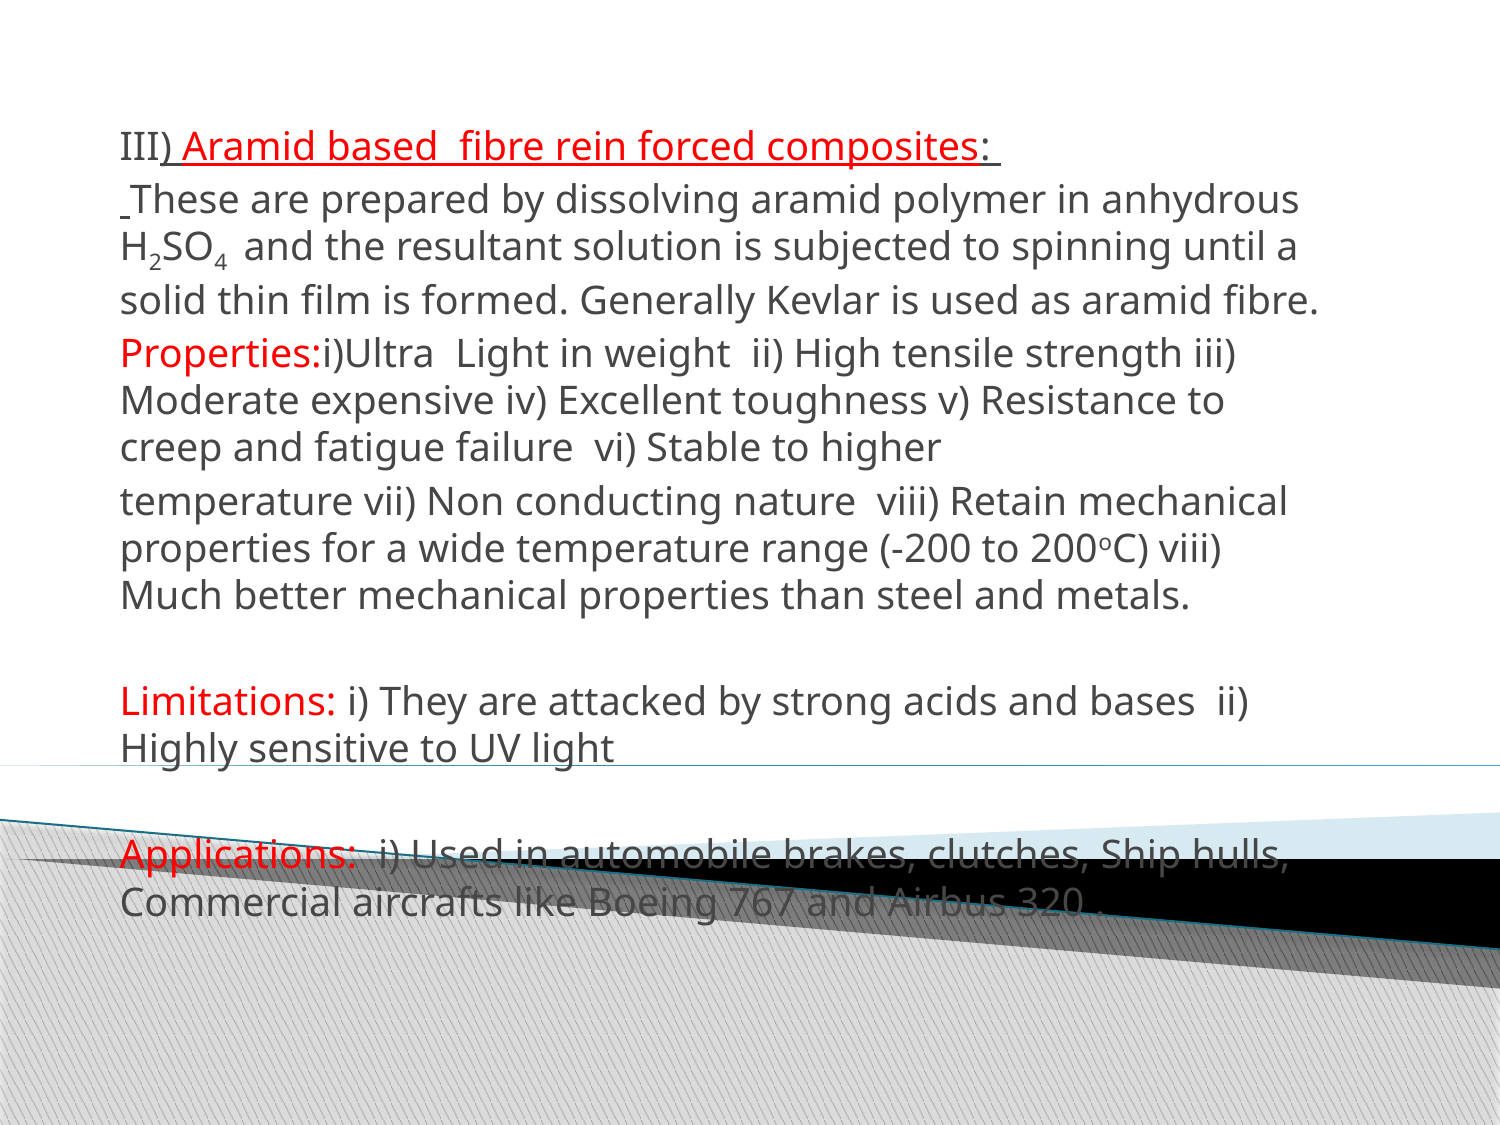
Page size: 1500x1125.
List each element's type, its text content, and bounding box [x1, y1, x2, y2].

subtitle III) Aramid based fibre rein forced composites: These are prepared by dissolving aramid polymer in anhydrous H2SO4 and the resultant solution is subjected to spinning until a solid thin film is formed. Generally Kevlar is used as aramid fibre. Properties:i)Ultra Light in weight ii) High tensile strength iii) Moderate expensive iv) Excellent toughness v) Resistance to creep and fatigue failure vi) Stable to higher temperature vii) Non conducting nature viii) Retain mechanical properties for a wide temperature range (-200 to 200oC) viii) Much better mechanical properties than steel and metals. Limitations: i) They are attacked by strong acids and bases ii) Highly sensitive to UV light Applications: i) Used in automobile brakes, clutches, Ship hulls, Commercial aircrafts like Boeing 767 and Airbus 320 . [112, 113, 1341, 988]
picture [1341, 937, 1500, 989]
picture [5, 859, 112, 868]
